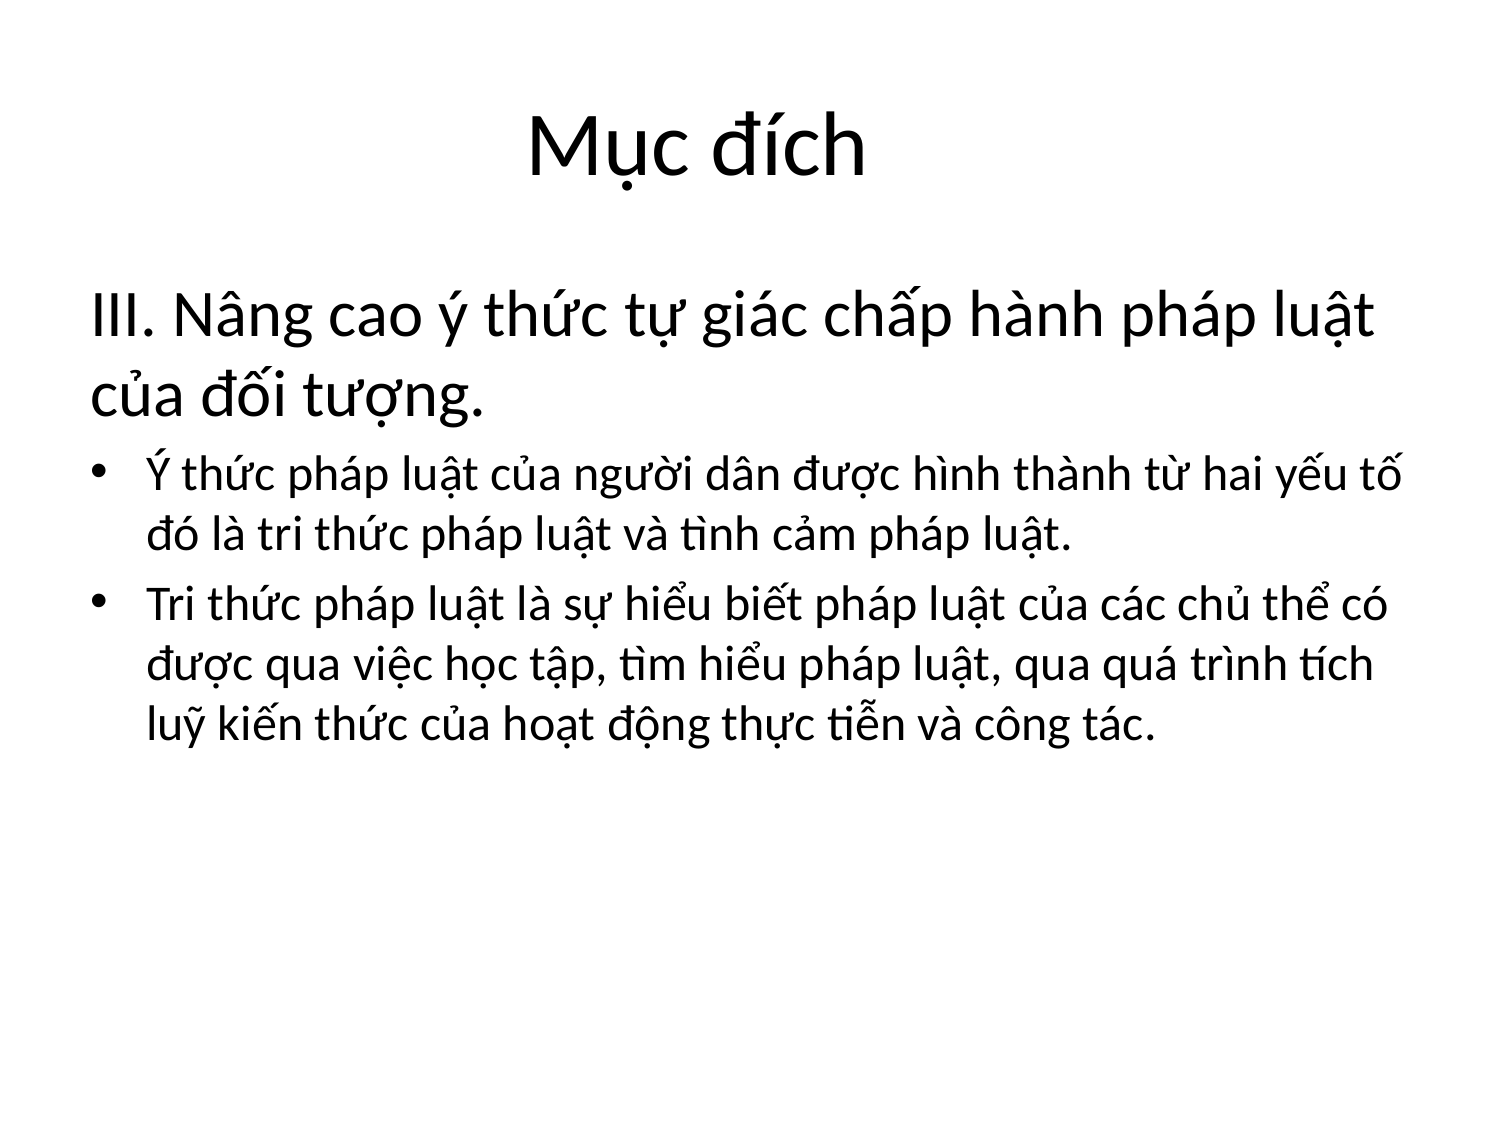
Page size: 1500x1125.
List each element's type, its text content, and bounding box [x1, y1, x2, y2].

list III. Nâng cao ý thức tự giác chấp hành pháp luật của đối tượng. Ý thức pháp luật của người dân được hình thành từ hai yếu tố đó là tri thức pháp luật và tình cảm pháp luật. Tri thức pháp luật là sự hiểu biết pháp luật của các chủ thể có được qua việc học tập, tìm hiểu pháp luật, qua quá trình tích luỹ kiến thức của hoạt động thực tiễn và công tác. [75, 262, 1425, 1005]
title Mục đích [75, 45, 1425, 233]
